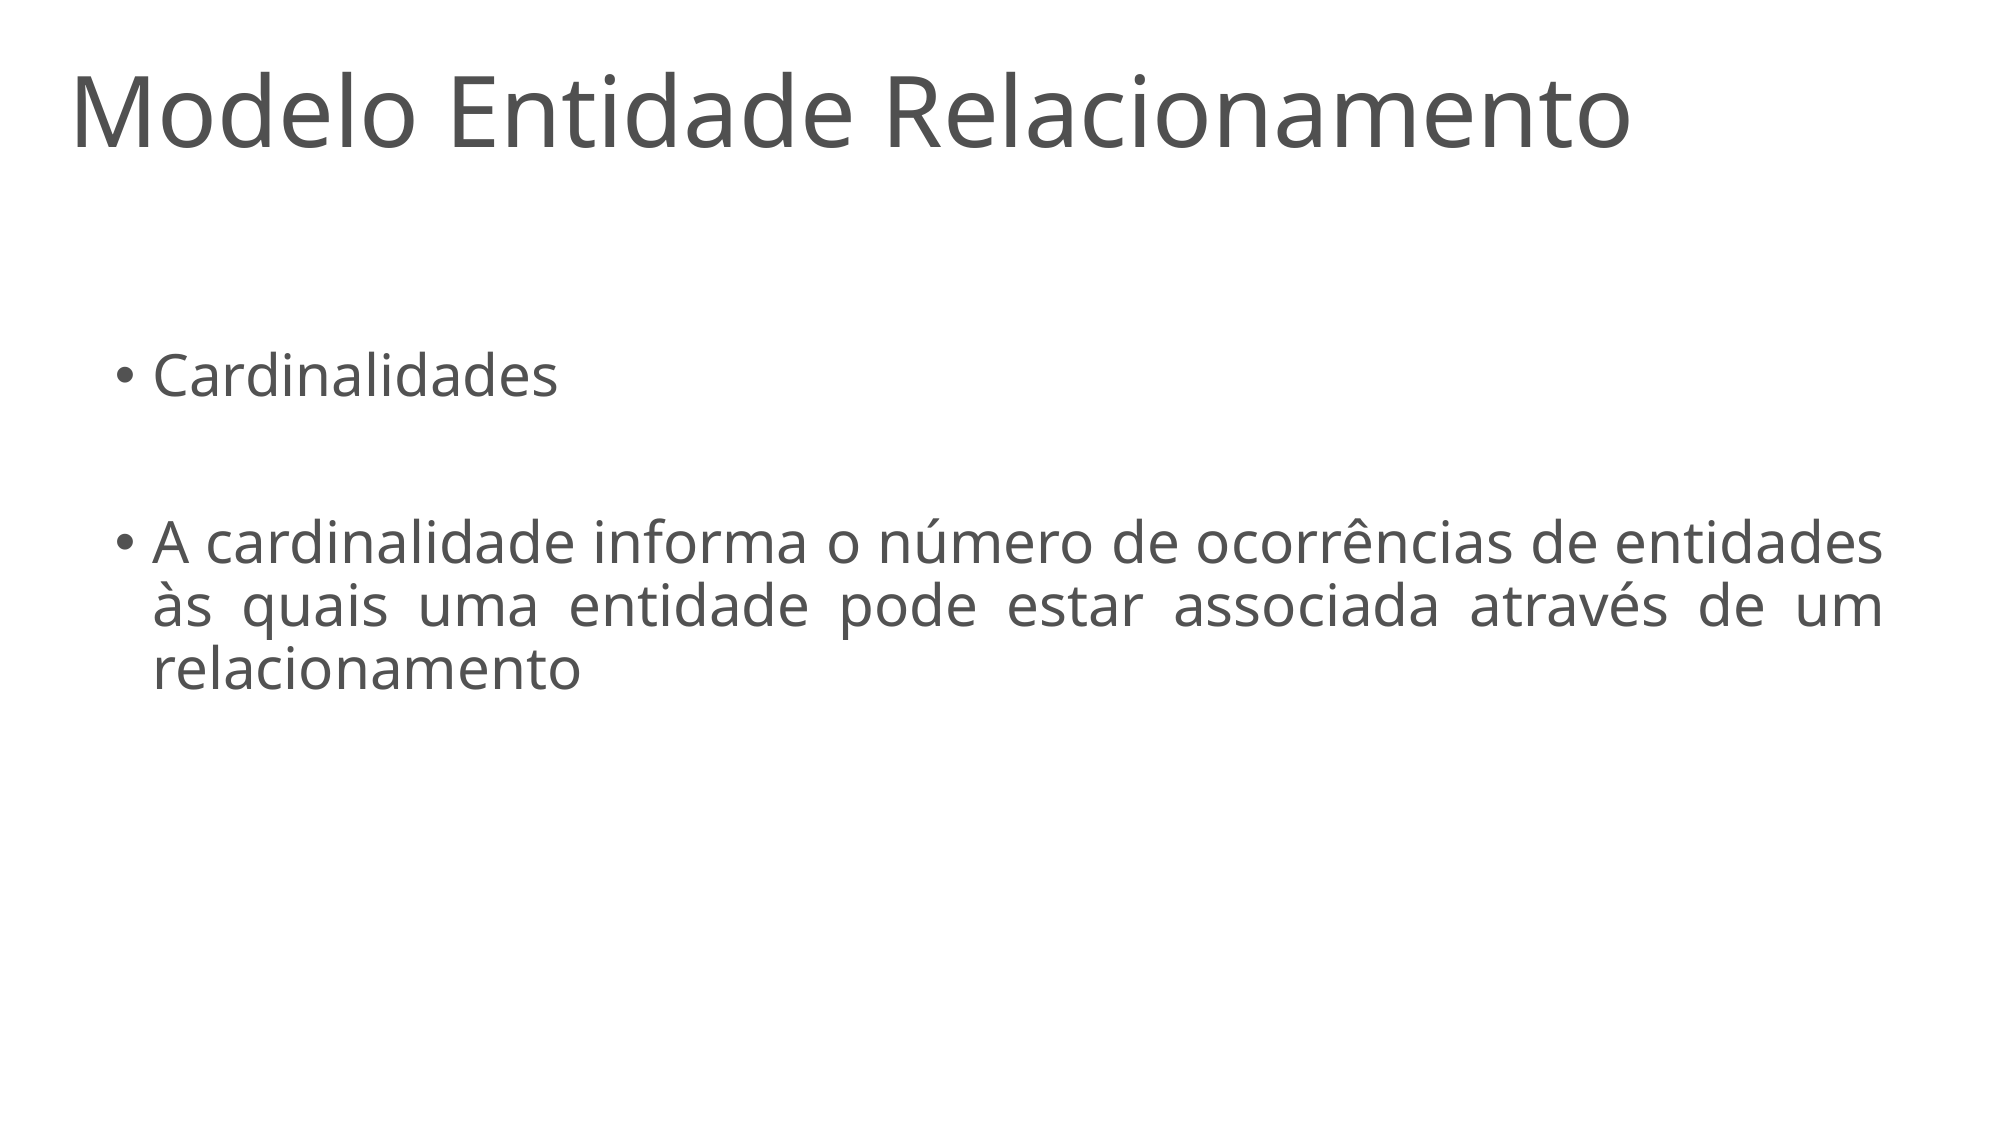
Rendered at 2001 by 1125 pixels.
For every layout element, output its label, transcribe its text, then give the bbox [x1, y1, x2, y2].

title Modelo Entidade Relacionamento [53, 54, 1779, 202]
list Cardinalidades A cardinalidade informa o número de ocorrências de entidades às quais uma entidade pode estar associada através de um relacionamento [99, 338, 1900, 925]
